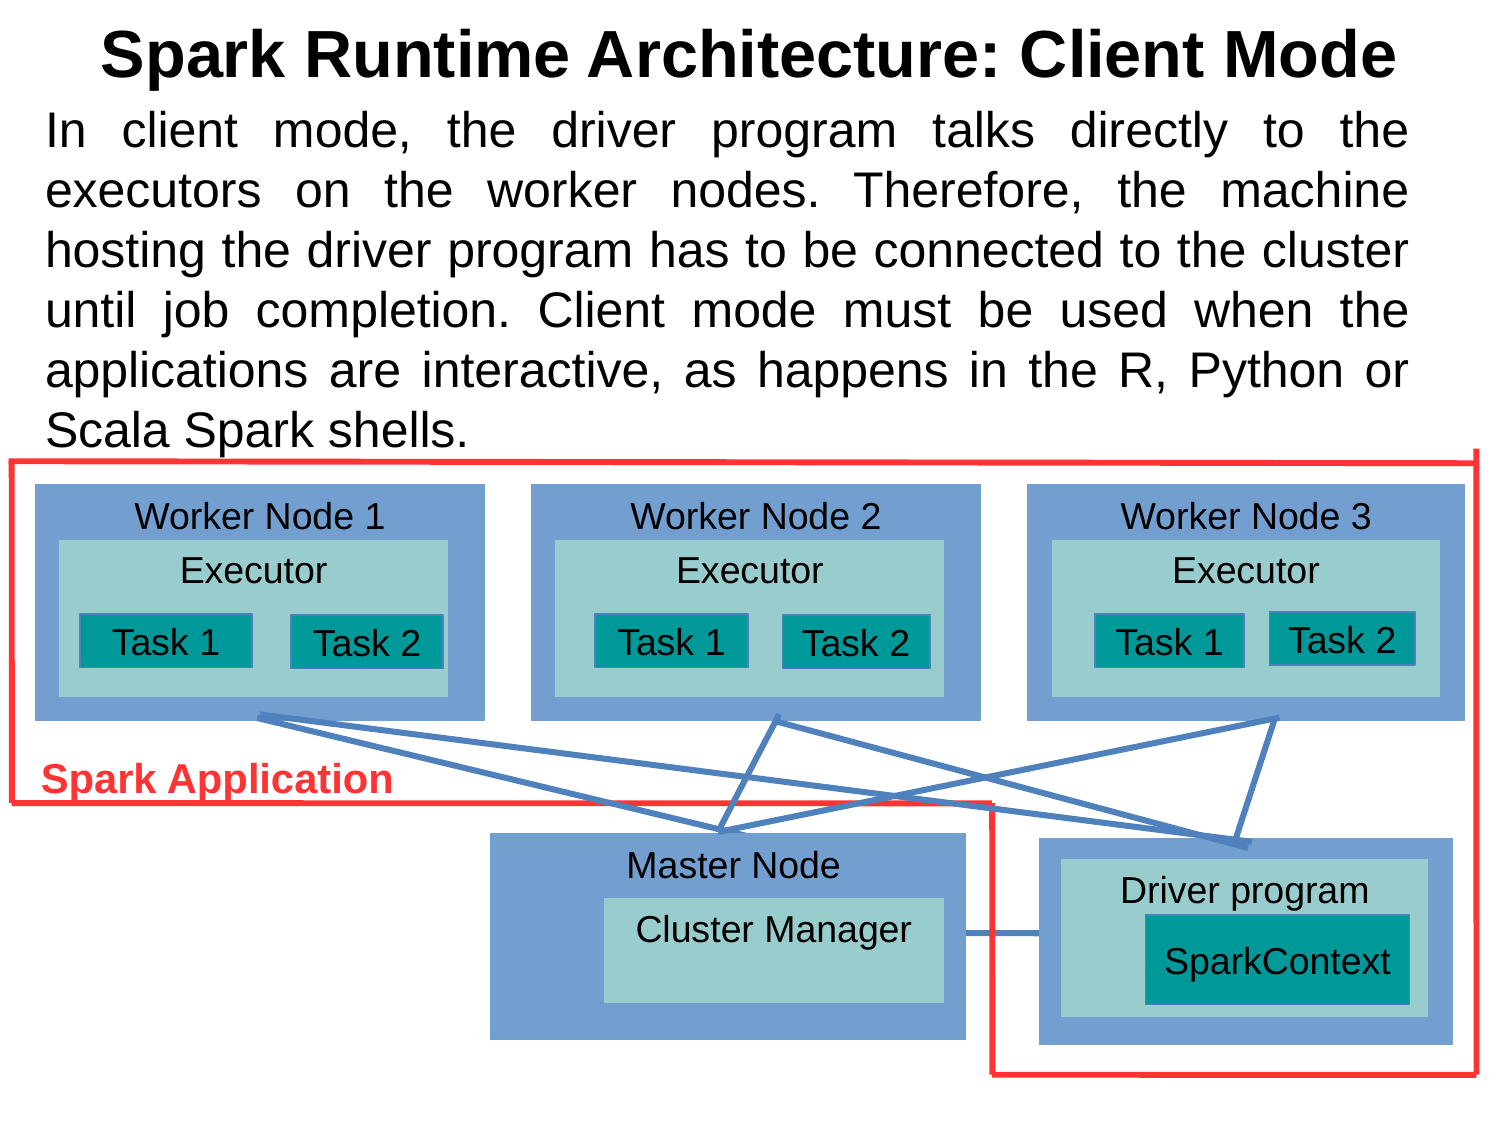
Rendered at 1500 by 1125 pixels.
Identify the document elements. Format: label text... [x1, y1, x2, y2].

text_box Task 1 [594, 614, 748, 668]
text_box Spark Runtime Architecture: Client Mode [0, 0, 1500, 102]
text_box SparkContext [1145, 914, 1410, 1005]
text_box [366, 743, 746, 829]
text_box [728, 797, 992, 862]
text_box In client mode, the driver program talks directly to the executors on the worker nodes. Therefore, the machine hosting the driver program has to be connected to the cluster until job completion. Client mode must be used when the applications are interactive, as happens in the R, Python or Scala Spark shells. [30, 90, 1425, 463]
text_box Executor [554, 538, 945, 698]
text_box Task 2 [290, 615, 443, 669]
text_box Task 2 [1269, 611, 1416, 666]
text_box [11, 743, 718, 862]
text_box Worker Node 2 [531, 484, 981, 721]
text_box [900, 778, 993, 808]
text_box Driver program [1060, 858, 1430, 1019]
text_box Worker Node 1 [35, 484, 485, 721]
text_box [721, 778, 889, 830]
text_box Worker Node 3 [1027, 484, 1465, 721]
text_box [748, 743, 982, 795]
text_box Task 1 [80, 614, 252, 668]
text_box [861, 743, 993, 777]
text_box [490, 743, 763, 776]
text_box In client mode, the driver program talks directly to the executors on the worker nodes. Therefore, the machine hosting the driver program has to be connected to the cluster until job completion. Client mode must be used when the applications are interactive, as happens in the R, Python or Scala Spark shells. [30, 462, 1425, 585]
text_box Cluster Manager [602, 897, 945, 1004]
text_box Executor [1050, 538, 1442, 698]
text_box Spark Application [25, 749, 463, 803]
text_box Task 1 [1095, 614, 1244, 668]
text_box [1039, 838, 1453, 1045]
text_box Task 2 [782, 615, 930, 669]
text_box Master Node [490, 833, 966, 1040]
text_box Executor [58, 538, 449, 698]
